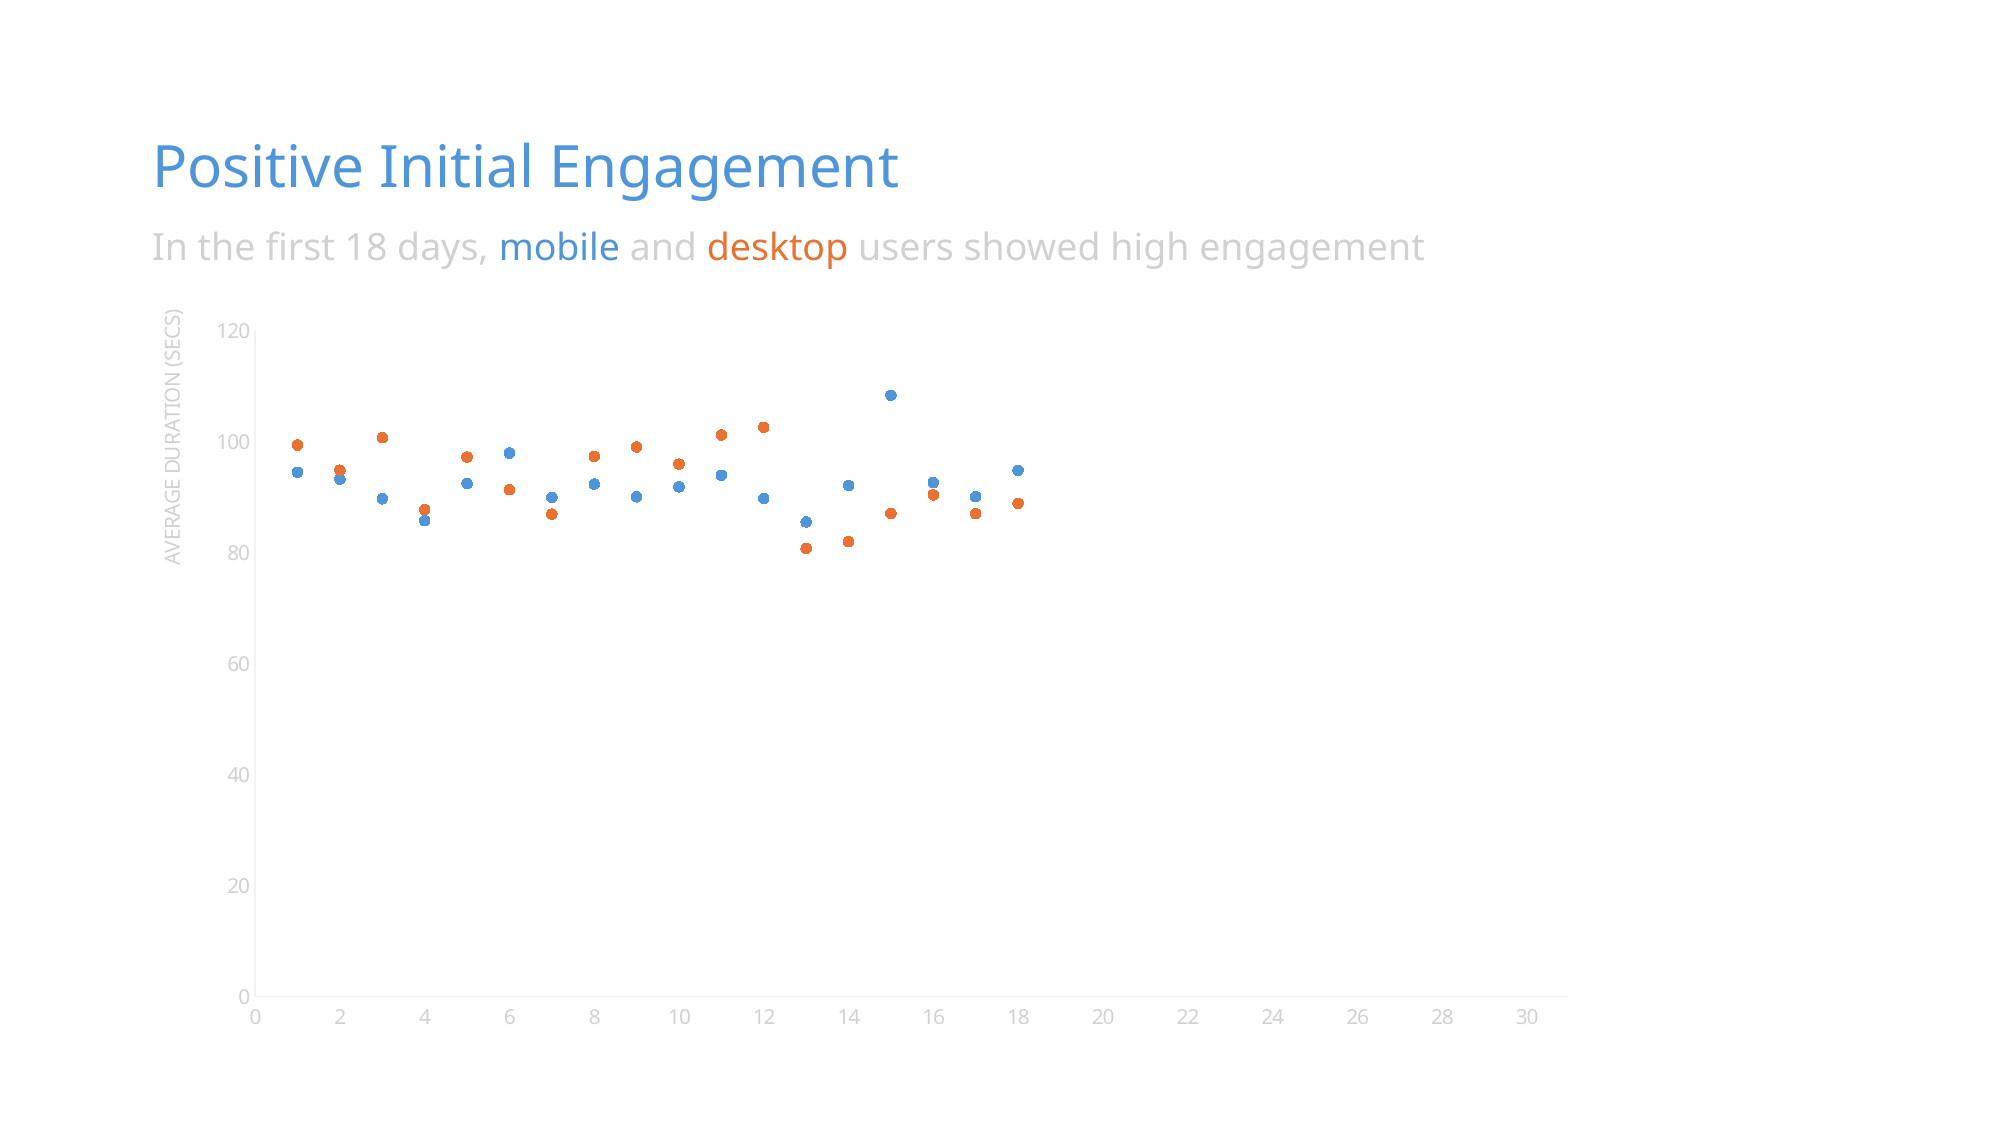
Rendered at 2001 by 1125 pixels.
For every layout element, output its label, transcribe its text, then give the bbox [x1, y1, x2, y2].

text_box In the first 18 days, mobile and desktop users showed high engagement [137, 215, 1910, 275]
chart [129, 301, 1603, 1049]
title Positive Initial Engagement [137, 59, 1863, 215]
